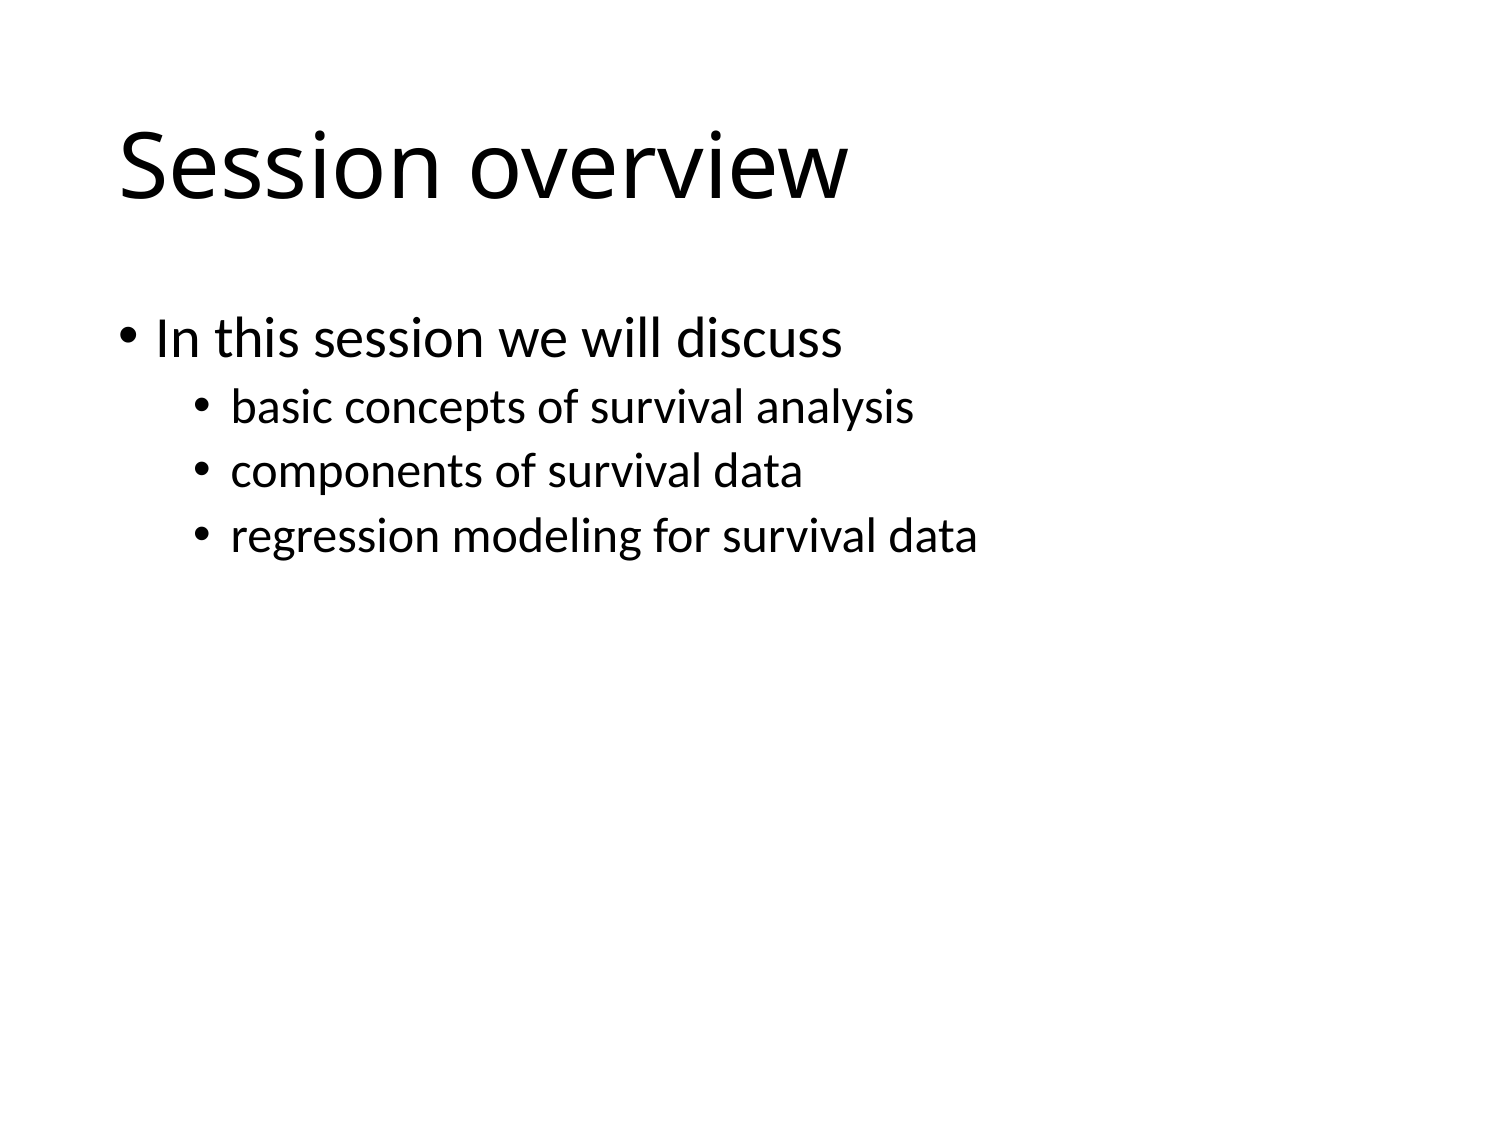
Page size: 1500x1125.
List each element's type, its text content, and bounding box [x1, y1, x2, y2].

title Session overview [103, 59, 1397, 278]
list In this session we will discuss basic concepts of survival analysis components of survival data regression modeling for survival data [103, 299, 1397, 1014]
